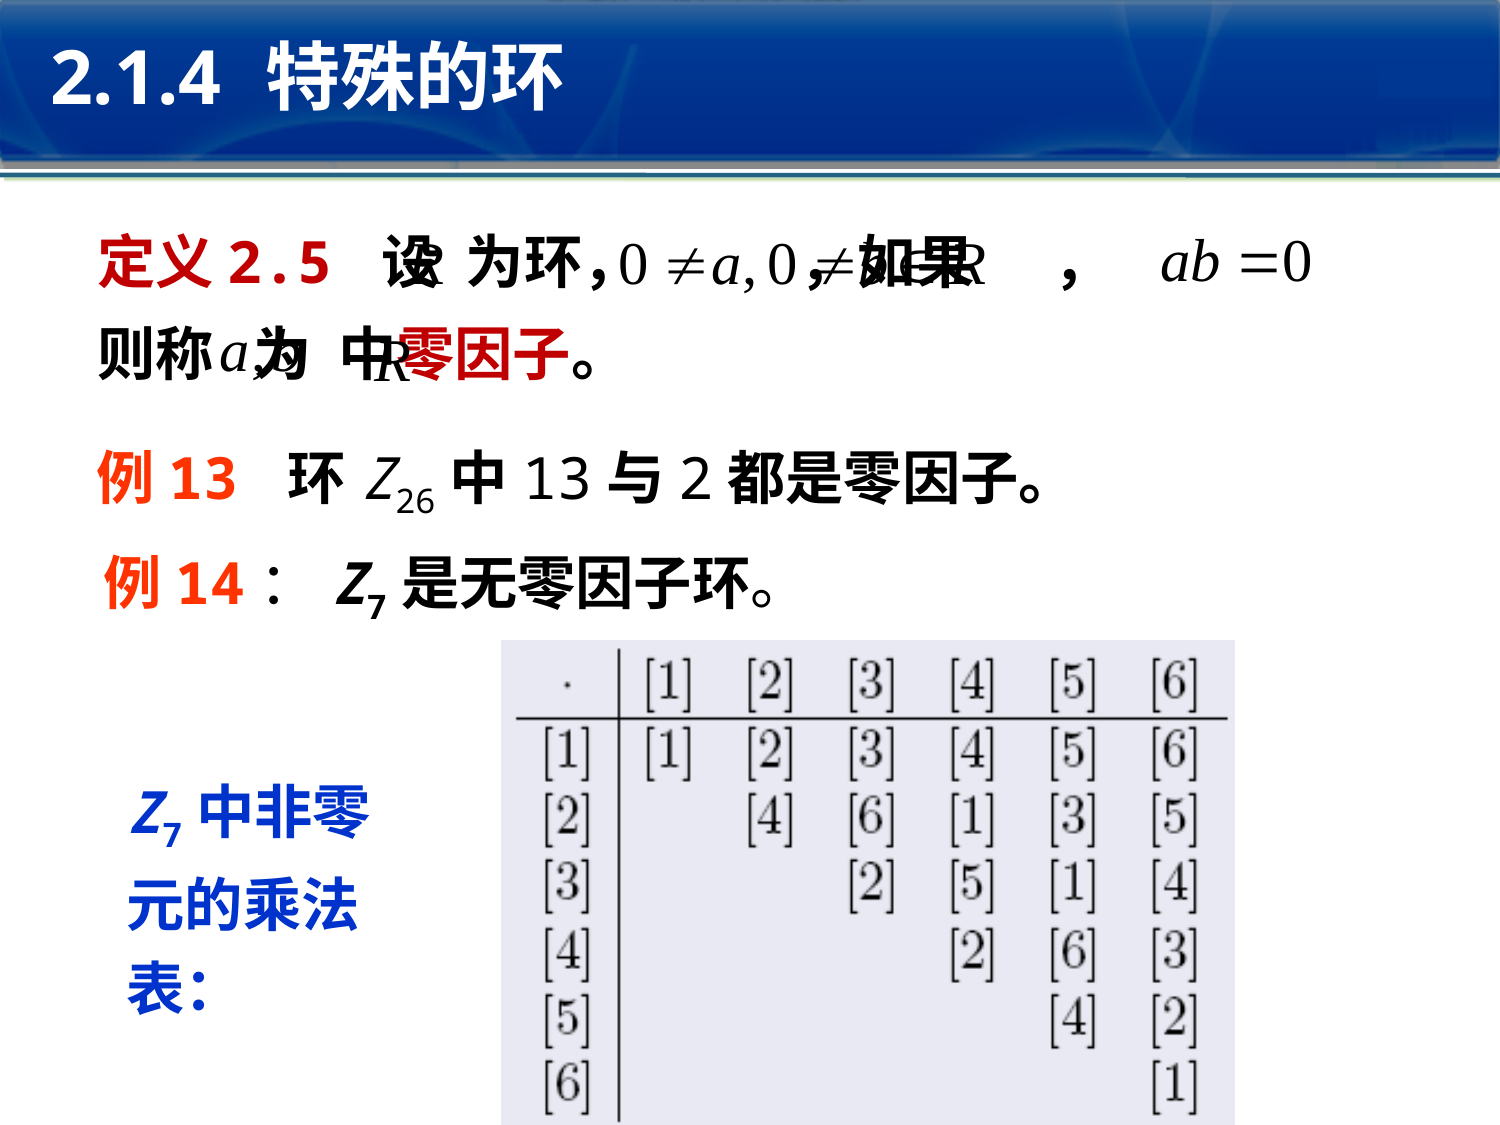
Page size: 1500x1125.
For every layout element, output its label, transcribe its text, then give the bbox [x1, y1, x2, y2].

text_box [210, 316, 313, 398]
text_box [363, 326, 425, 393]
list 定义2.5 设 为环， ，如果 ， 则称 为 中零因子。 [81, 217, 1500, 417]
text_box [396, 228, 458, 296]
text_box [111, 640, 1235, 1125]
text_box 例13 环Z26中13与2都是零因子。 [82, 433, 1336, 528]
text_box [610, 228, 996, 311]
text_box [1151, 226, 1324, 298]
text_box 2.1.4 特殊的环 [35, 0, 1264, 140]
text_box 例14：Z7是无零因子环。 [88, 538, 916, 634]
